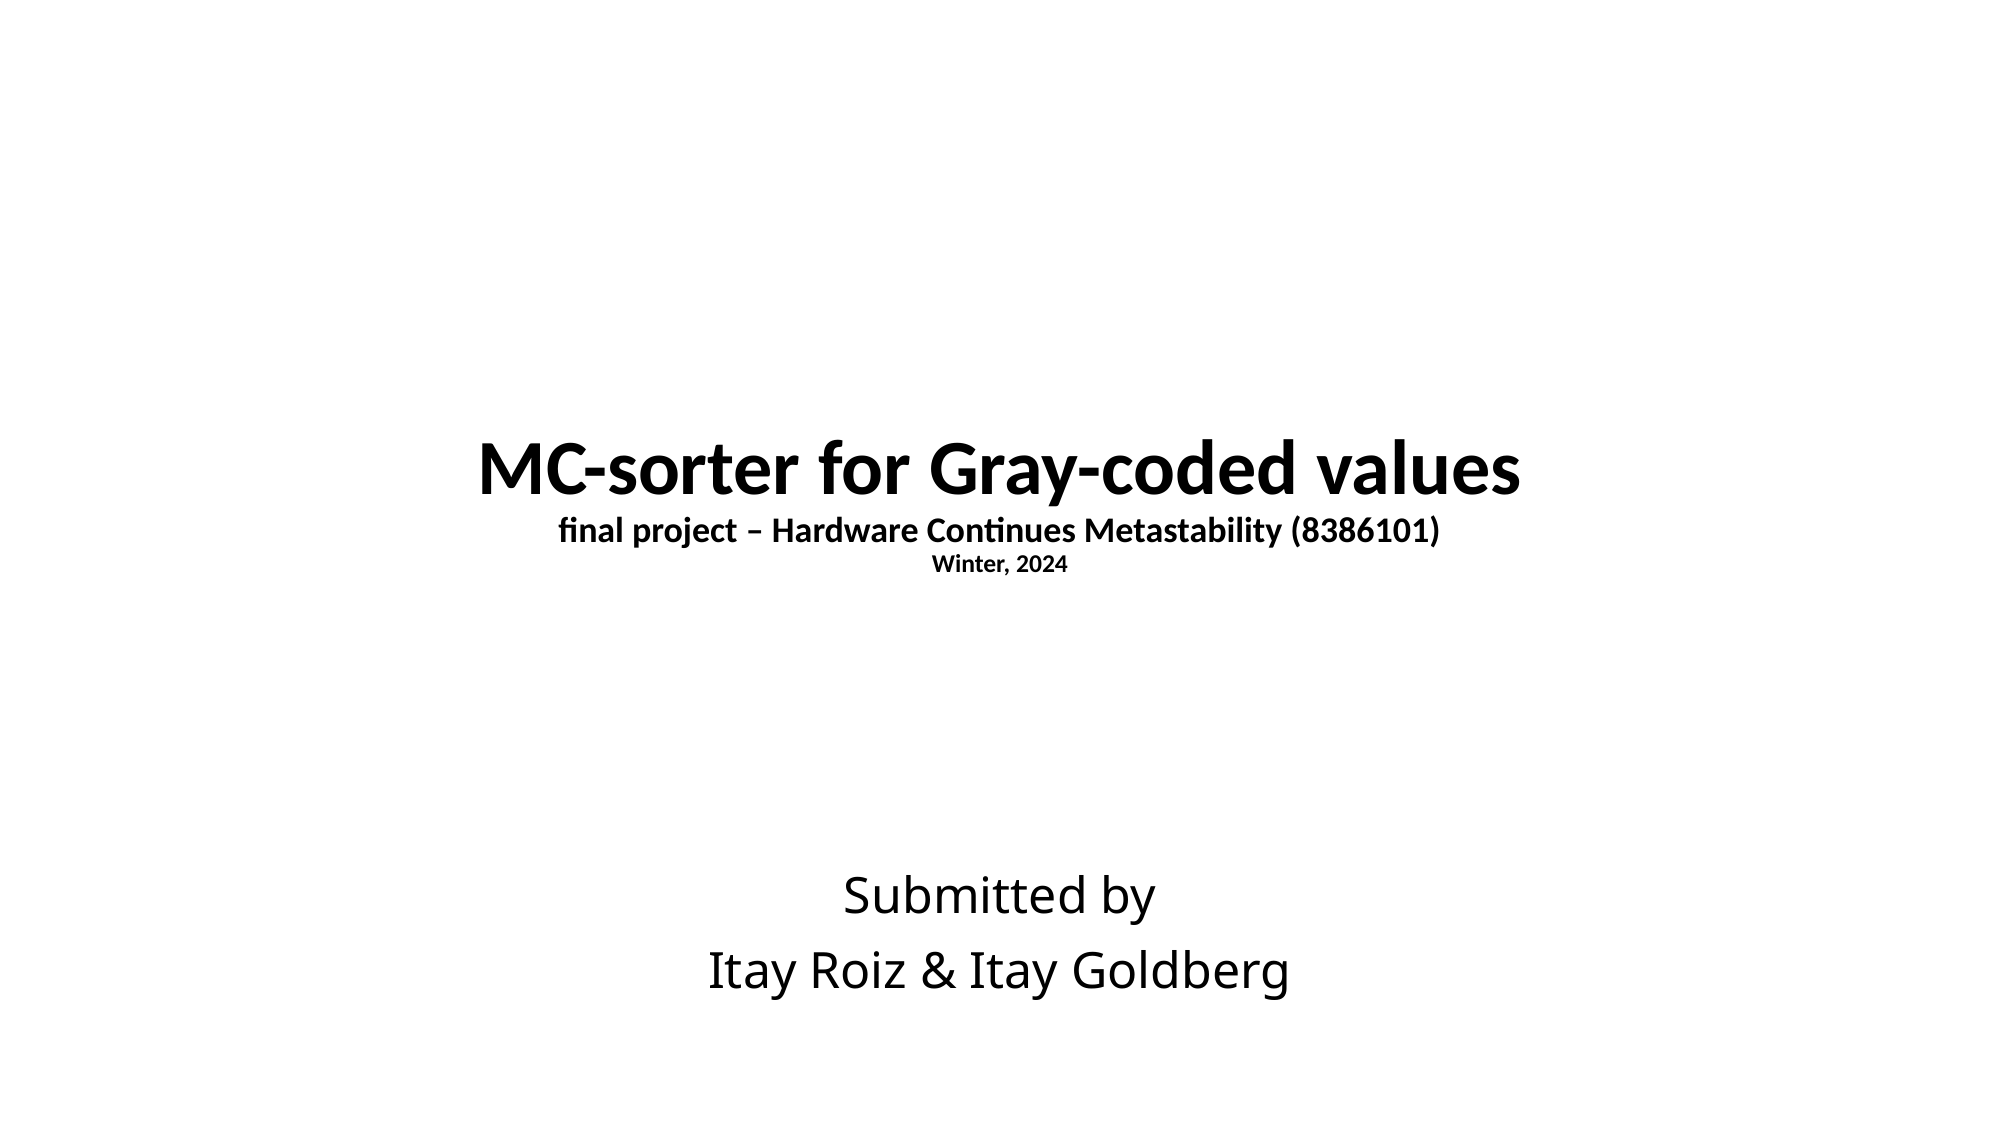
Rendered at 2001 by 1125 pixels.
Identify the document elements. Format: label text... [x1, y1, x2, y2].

list Submitted by Itay Roiz & Itay Goldberg [137, 863, 1863, 1081]
title MC-sorter for Gray-coded values final project – Hardware Continues Metastability (8386101) Winter, 2024 [137, 418, 1863, 637]
